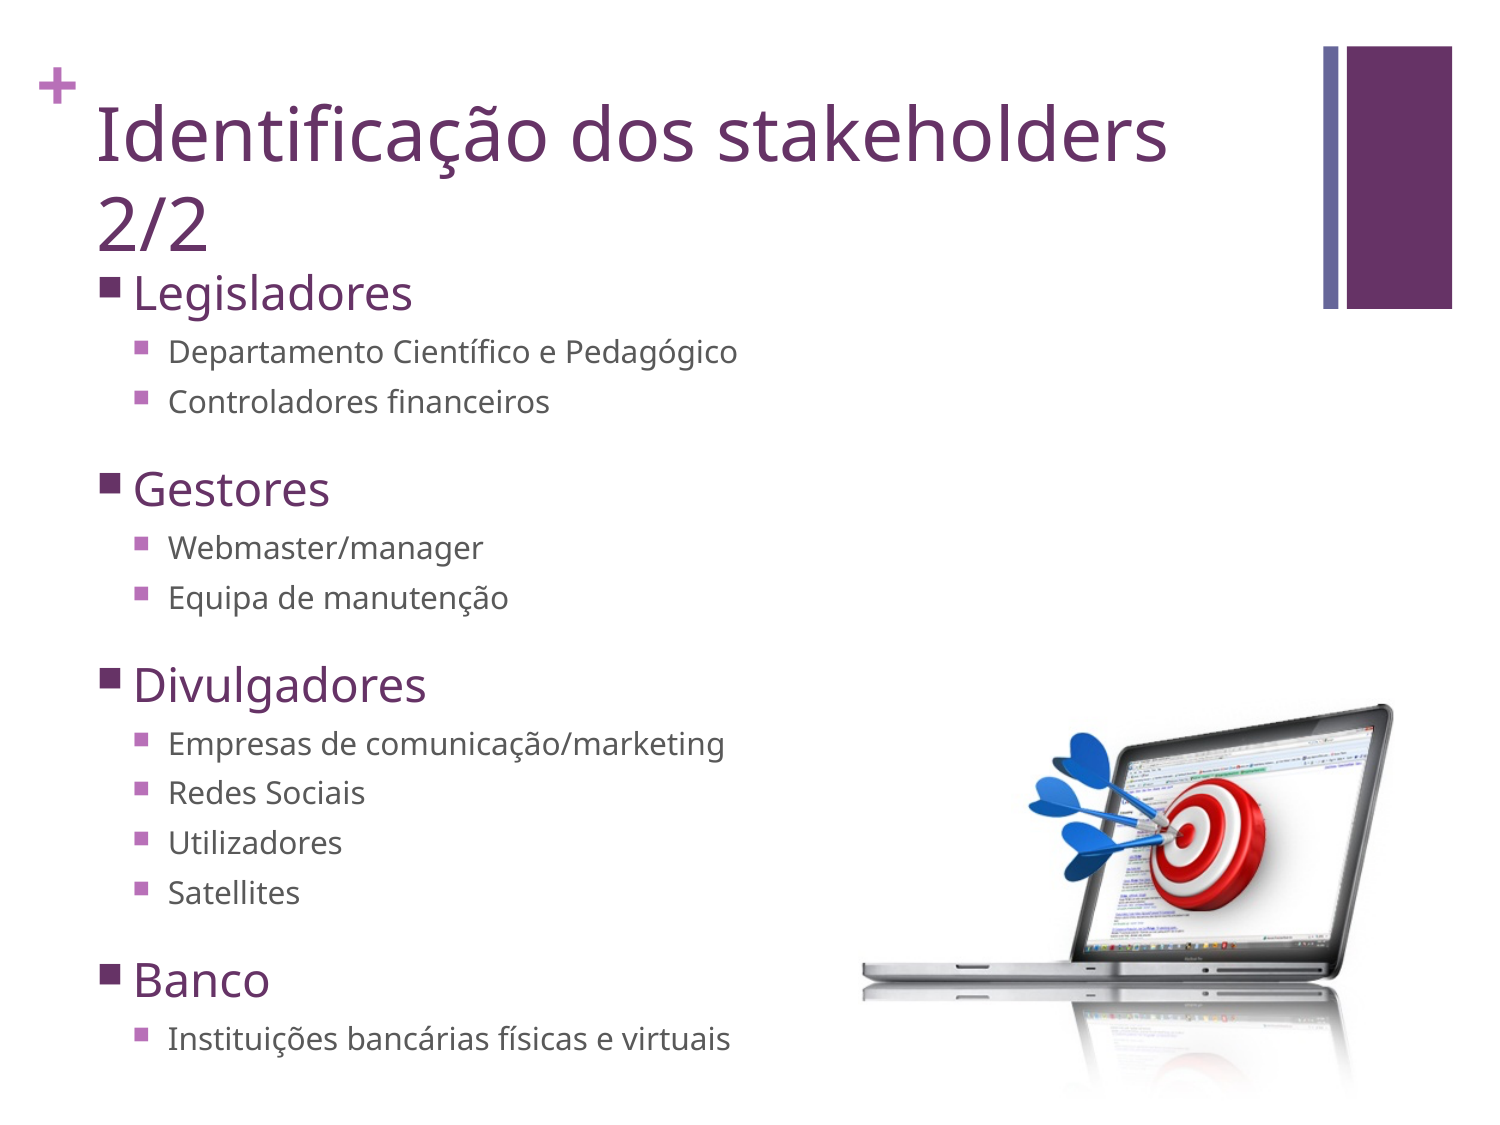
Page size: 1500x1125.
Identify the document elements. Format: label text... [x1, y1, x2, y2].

title Identificação dos stakeholders 2/2 [81, 79, 1322, 255]
picture [858, 698, 1397, 1102]
list Legisladores Departamento Científico e Pedagógico Controladores financeiros Gestores Webmaster/manager Equipa de manutenção Divulgadores Empresas de comunicação/marketing Redes Sociais Utilizadores Satellites Banco Instituições bancárias físicas e virtuais [81, 255, 1322, 1070]
